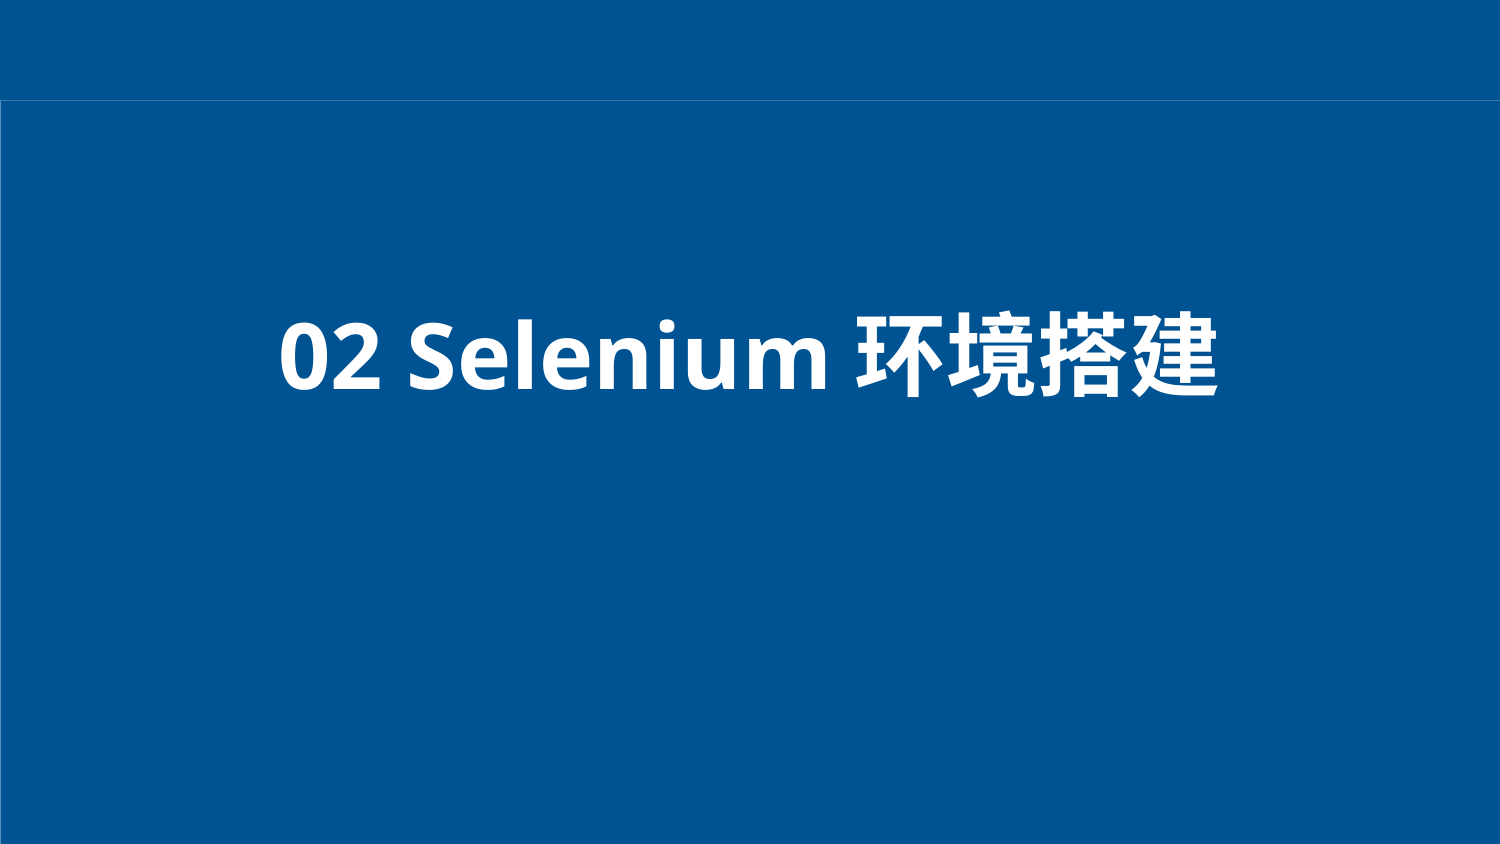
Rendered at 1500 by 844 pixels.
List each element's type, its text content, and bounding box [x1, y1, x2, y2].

title 02 Selenium环境搭建 [112, 262, 1388, 443]
